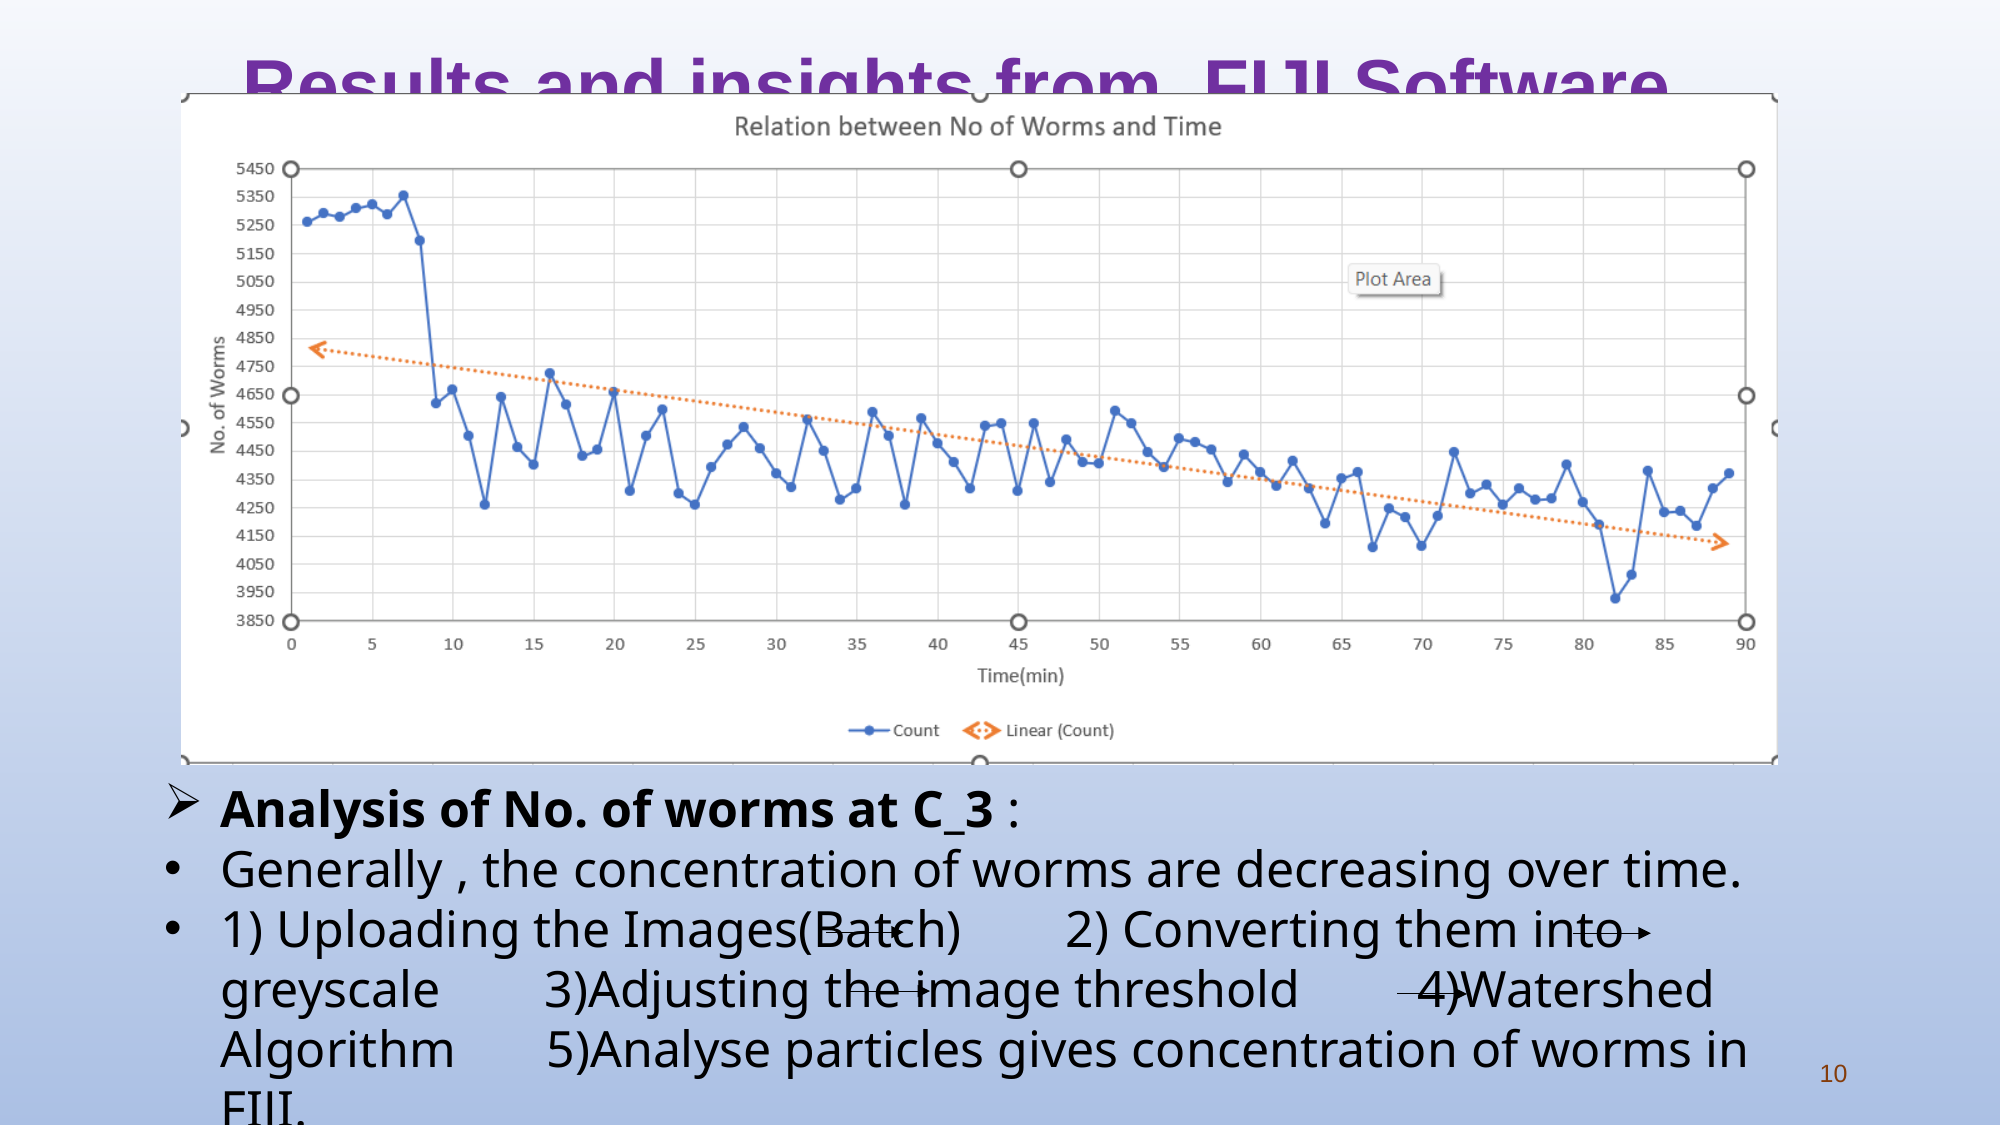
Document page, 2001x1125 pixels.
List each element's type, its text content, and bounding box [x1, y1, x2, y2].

slide_number 10 [1810, 1042, 1863, 1103]
picture [181, 93, 1778, 766]
text_box Results and insights from FIJI Software [0, 40, 1958, 147]
text_box Analysis of No. of worms at C_3 : Generally , the concentration of worms are decreasing over time. 1) Uploading the Images(Batch) 2) Converting them into greyscale 3)Adjusting the image threshold 4)Watershed Algorithm 5)Analyse particles gives concentration of worms in FIJI. [149, 770, 1810, 1125]
